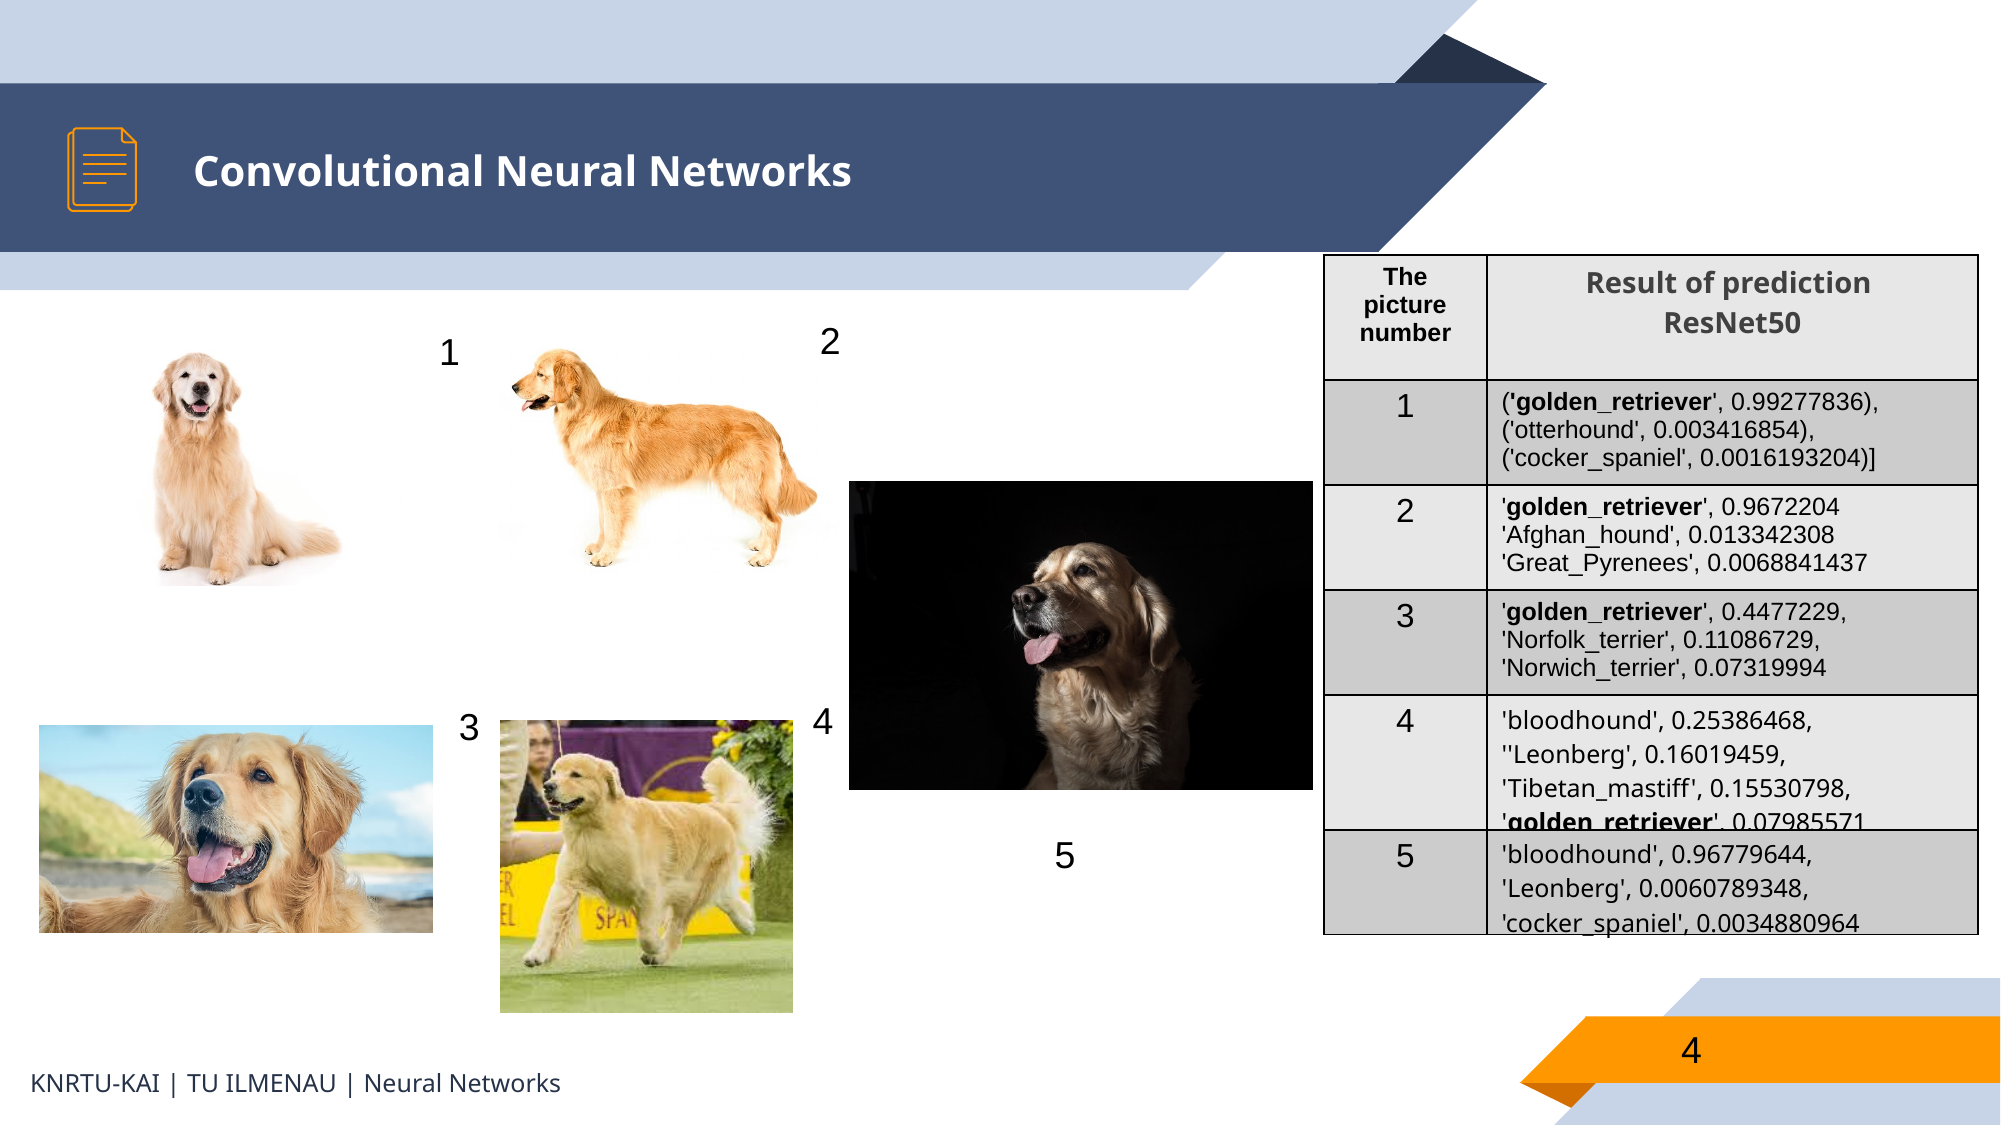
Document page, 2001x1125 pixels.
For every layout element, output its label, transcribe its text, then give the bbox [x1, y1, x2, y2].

table_cell 2 [1325, 486, 1486, 589]
picture [38, 725, 433, 933]
table_cell 'bloodhound', 0.25386468, ''Leonberg', 0.16019459, 'Tibetan_mastiff', 0.15530798, 'golden_retriever', 0.07985571 [1488, 696, 1977, 829]
table_cell ('golden_retriever', 0.99277836), ('otterhound', 0.003416854), ('cocker_spaniel', 0.0016193204)] [1488, 381, 1977, 484]
text_box KNRTU-KAI | TU ILMENAU | Neural Networks [15, 1060, 577, 1106]
table_cell 5 [1325, 831, 1486, 934]
picture [490, 340, 838, 573]
table_cell 3 [1325, 591, 1486, 694]
picture [38, 342, 404, 586]
table_cell 'bloodhound', 0.96779644, 'Leonberg', 0.0060789348, 'cocker_spaniel', 0.0034880964 [1488, 831, 1977, 934]
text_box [68, 128, 137, 212]
table_cell 'golden_retriever', 0.4477229, 'Norfolk_terrier', 0.11086729, 'Norwich_terrier', 0.07319994 [1488, 591, 1977, 694]
picture [500, 720, 793, 1013]
table_cell 1 [1325, 381, 1486, 484]
text_box 3 [444, 695, 495, 755]
table_header Result of prediction ResNet50 [1488, 256, 1977, 379]
table_header The picture number [1325, 256, 1486, 379]
table_cell 'golden_retriever', 0.9672204 'Afghan_hound', 0.013342308 'Great_Pyrenees', 0.0068841437 [1488, 486, 1977, 589]
picture [849, 480, 1313, 790]
title Convolutional Neural Networks [178, 85, 1380, 254]
table_cell 4 [1325, 696, 1486, 829]
text_box 1 [424, 320, 475, 380]
slide_number 4 [1666, 1014, 1992, 1084]
text_box 2 [805, 310, 856, 370]
text_box 4 [797, 690, 844, 750]
text_box 5 [1039, 824, 1091, 884]
